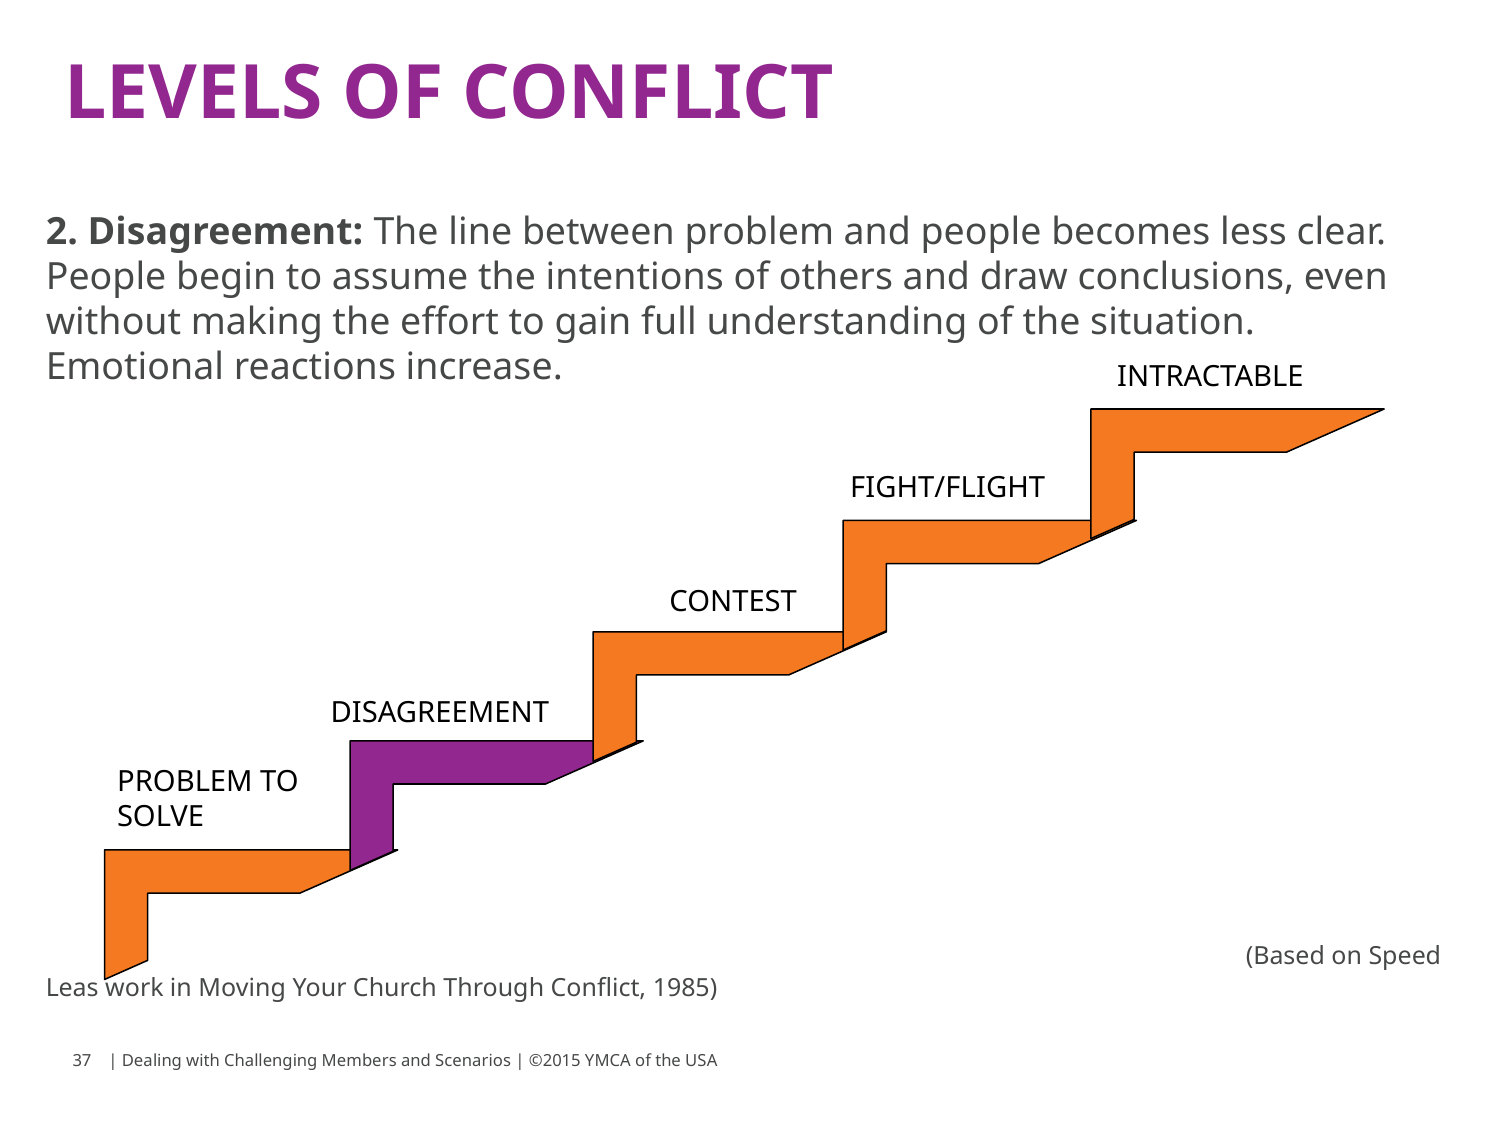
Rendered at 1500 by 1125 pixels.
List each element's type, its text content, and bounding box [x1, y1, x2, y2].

text_box [843, 520, 1137, 650]
text_box [104, 849, 353, 980]
text_box CONTEST [654, 574, 834, 625]
footer | Dealing with Challenging Members and Scenarios | ©2015 YMCA of the USA [92, 1042, 1429, 1091]
text_box DISAGREEMENT [315, 686, 591, 736]
slide_number 37 [57, 1042, 92, 1079]
text_box INTRACTABLE [1102, 349, 1341, 400]
list 2. Disagreement: The line between problem and people becomes less clear. People begin to assume the intentions of others and draw conclusions, even without making the effort to gain full understanding of the situation. Emotional reactions increase. (Based on Speed Leas work in Moving Your Church Through Conflict, 1985) [30, 198, 1462, 1044]
text_box [350, 740, 644, 871]
text_box [1090, 409, 1385, 539]
text_box PROBLEM TO SOLVE [102, 754, 341, 840]
text_box FIGHT/FLIGHT [820, 461, 1087, 511]
text_box [593, 631, 852, 762]
title LEVELS OF CONFLICT [49, 35, 1471, 155]
